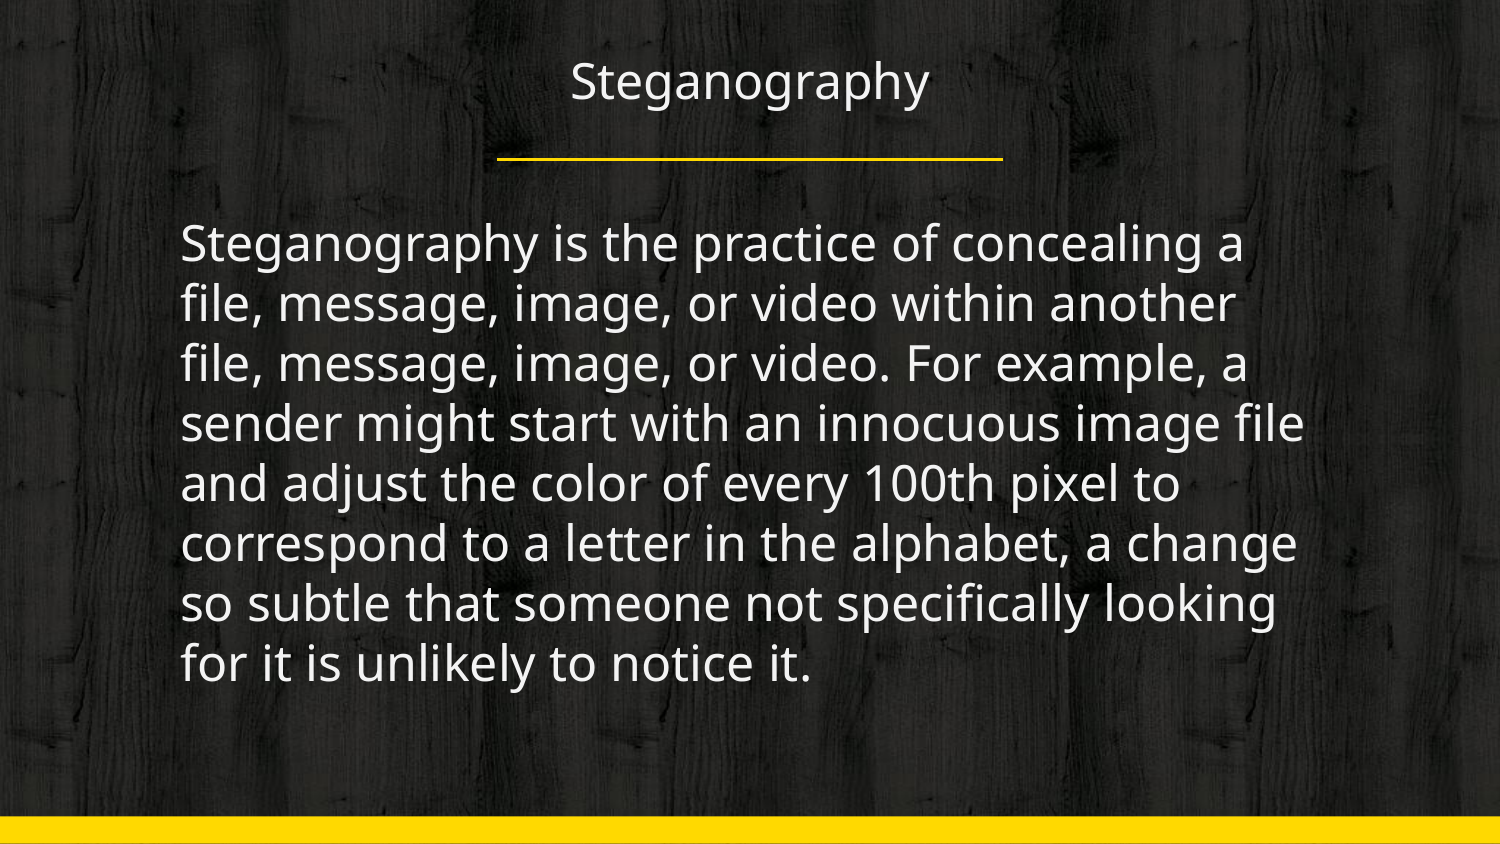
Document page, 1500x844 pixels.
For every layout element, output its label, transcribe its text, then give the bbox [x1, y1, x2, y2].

picture [0, 0, 1500, 816]
title Steganography [75, 0, 1425, 160]
list Steganography is the practice of concealing a file, message, image, or video within another file, message, image, or video. For example, a sender might start with an innocuous image file and adjust the color of every 100th pixel to correspond to a letter in the alphabet, a change so subtle that someone not specifically looking for it is unlikely to notice it. [164, 196, 1335, 792]
